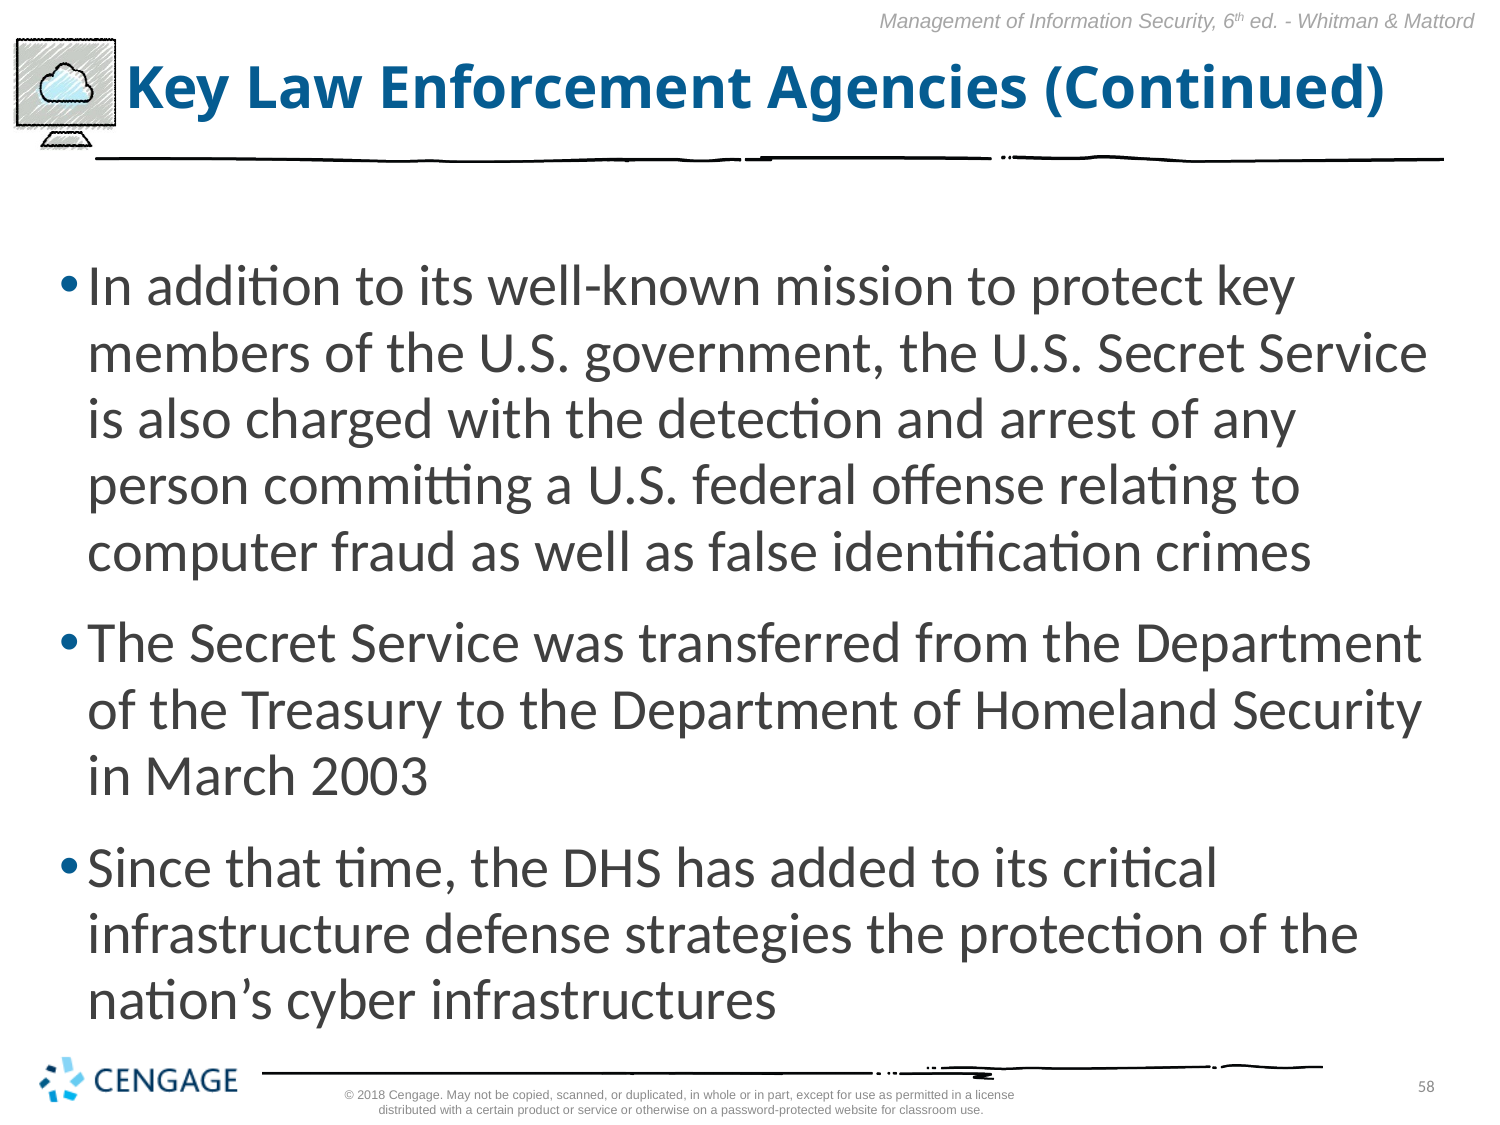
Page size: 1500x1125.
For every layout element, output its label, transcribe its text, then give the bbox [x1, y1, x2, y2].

title Key Law Enforcement Agencies (Continued) [125, 60, 1442, 121]
picture [95, 155, 1444, 163]
list In addition to its well-known mission to protect key members of the U.S. government, the U.S. Secret Service is also charged with the detection and arrest of any person committing a U.S. federal offense relating to computer fraud as well as false identification crimes The Secret Service was transferred from the Department of the Treasury to the Department of Homeland Security in March 2003 Since that time, the DHS has added to its critical infrastructure defense strategies the protection of the nation’s cyber infrastructures [59, 252, 1441, 1042]
picture [262, 1064, 1323, 1080]
picture [13, 36, 117, 151]
picture [19, 1043, 250, 1115]
